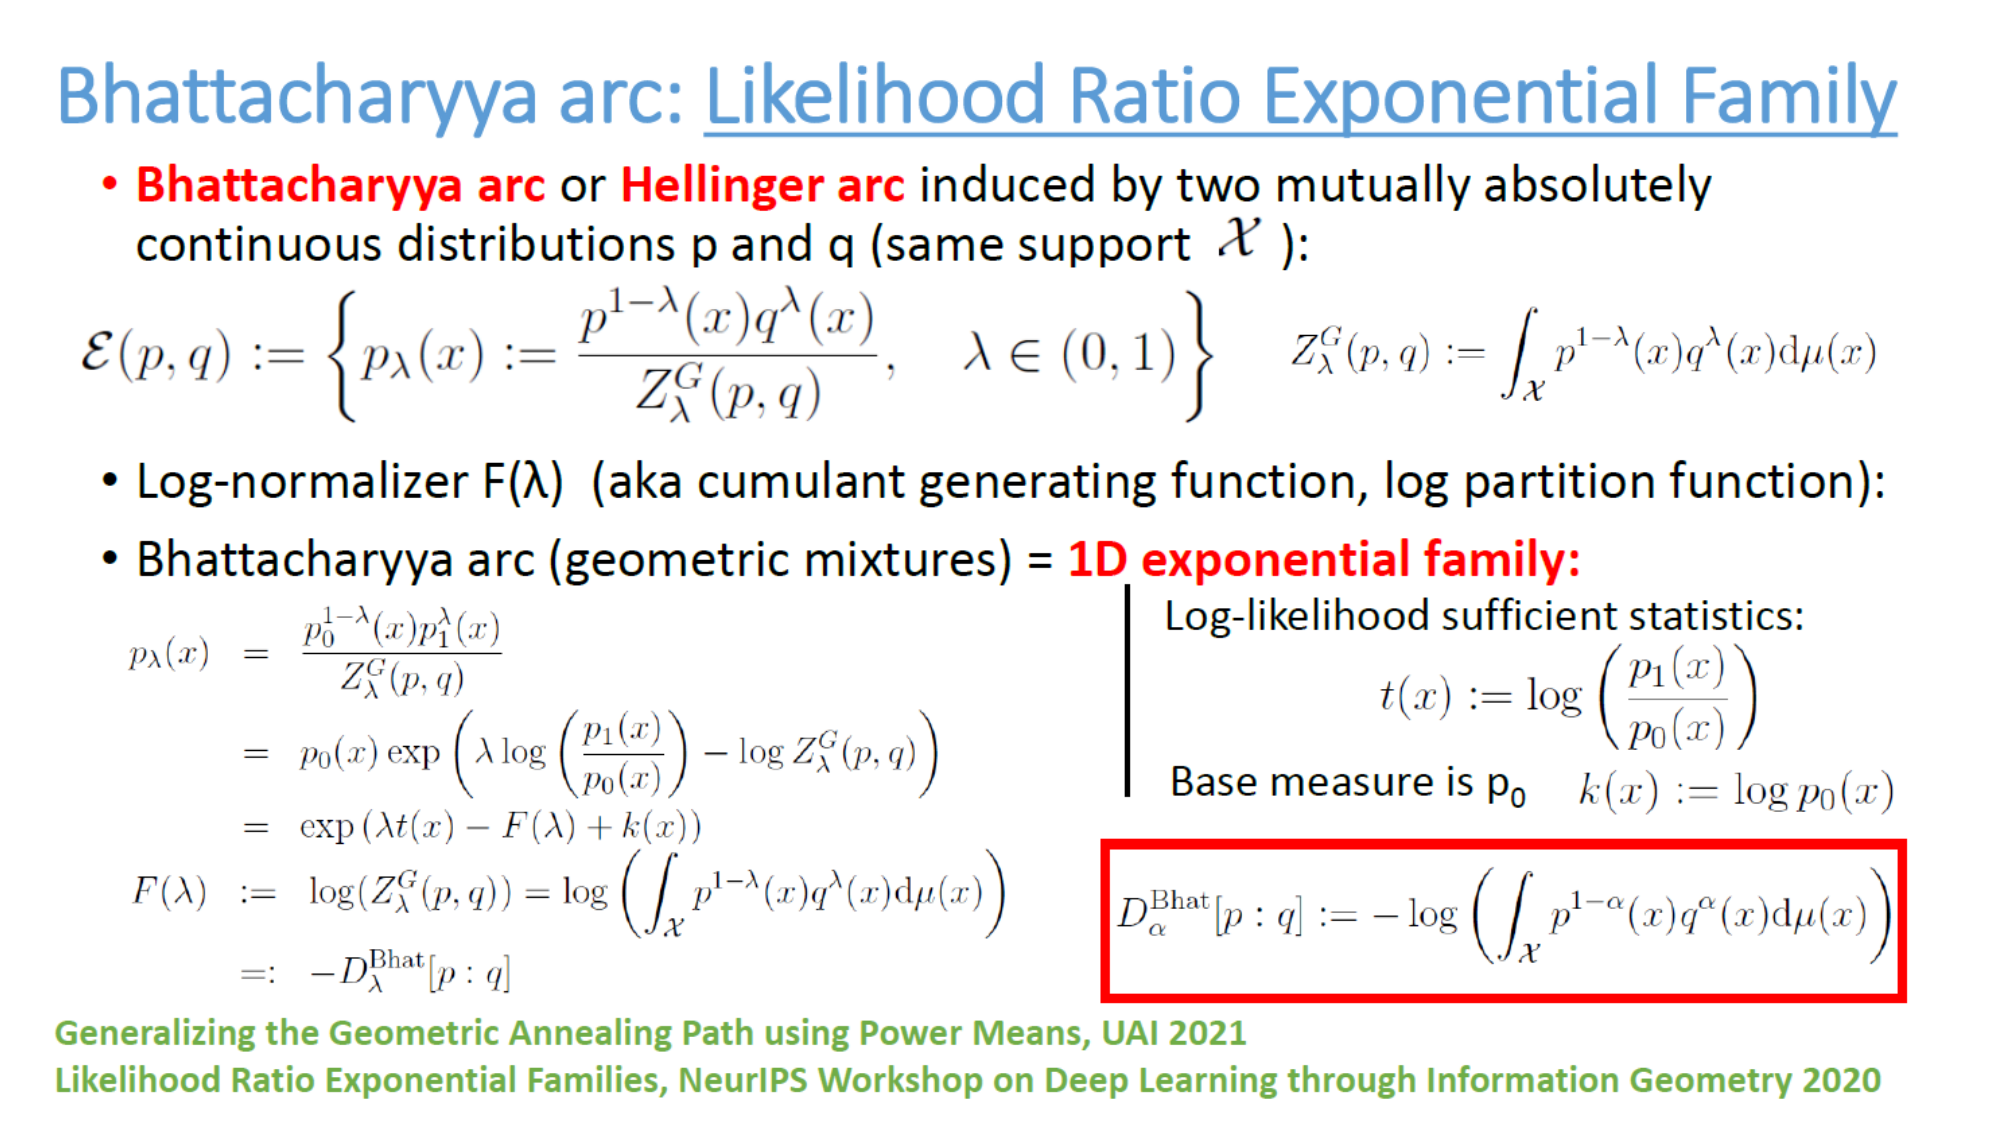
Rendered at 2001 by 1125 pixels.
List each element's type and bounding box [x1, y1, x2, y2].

picture [45, 48, 1918, 1103]
